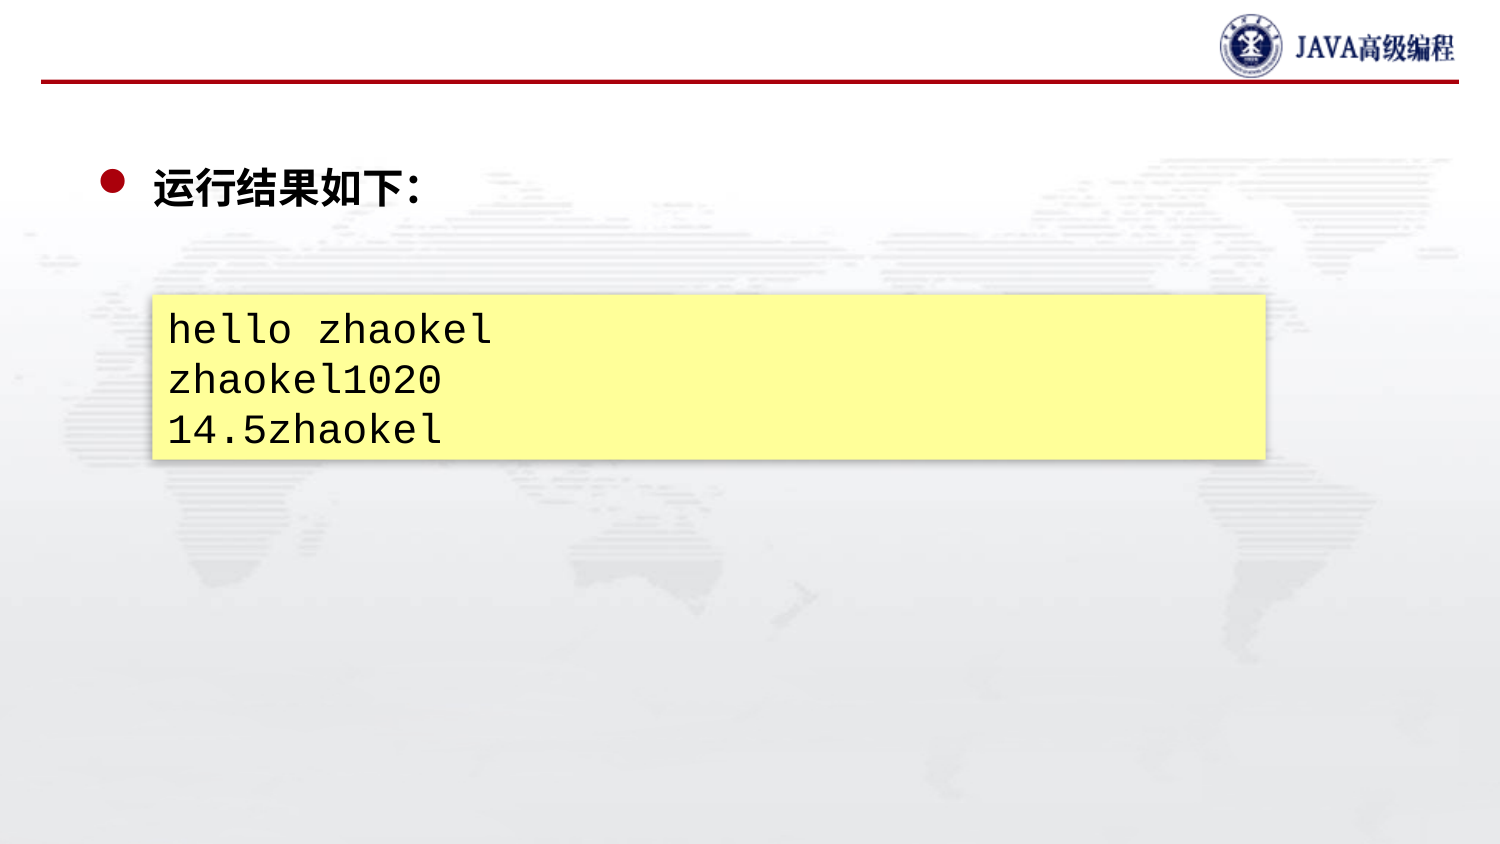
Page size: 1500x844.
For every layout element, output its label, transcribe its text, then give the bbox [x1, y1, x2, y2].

text_box hello zhaokel zhaokel1020 14.5zhaokel [152, 294, 1266, 460]
list 运行结果如下： [81, 128, 1429, 223]
picture [0, 1, 1500, 844]
